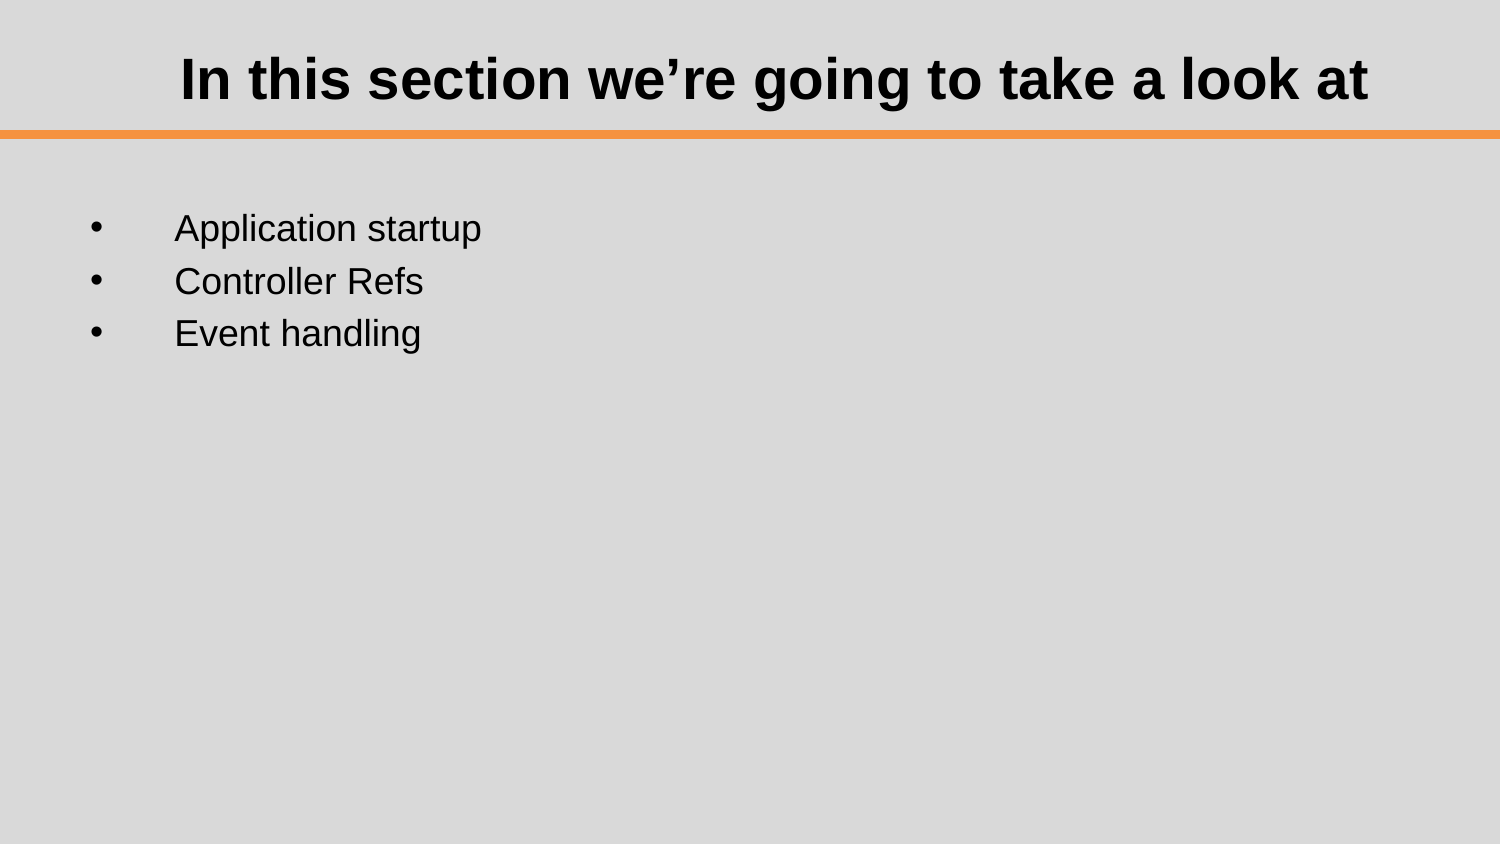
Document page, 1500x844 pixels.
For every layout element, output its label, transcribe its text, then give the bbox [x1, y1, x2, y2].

title In this section we’re going to take a look at [150, 34, 1400, 119]
list Application startup Controller Refs Event handling [75, 196, 1425, 754]
